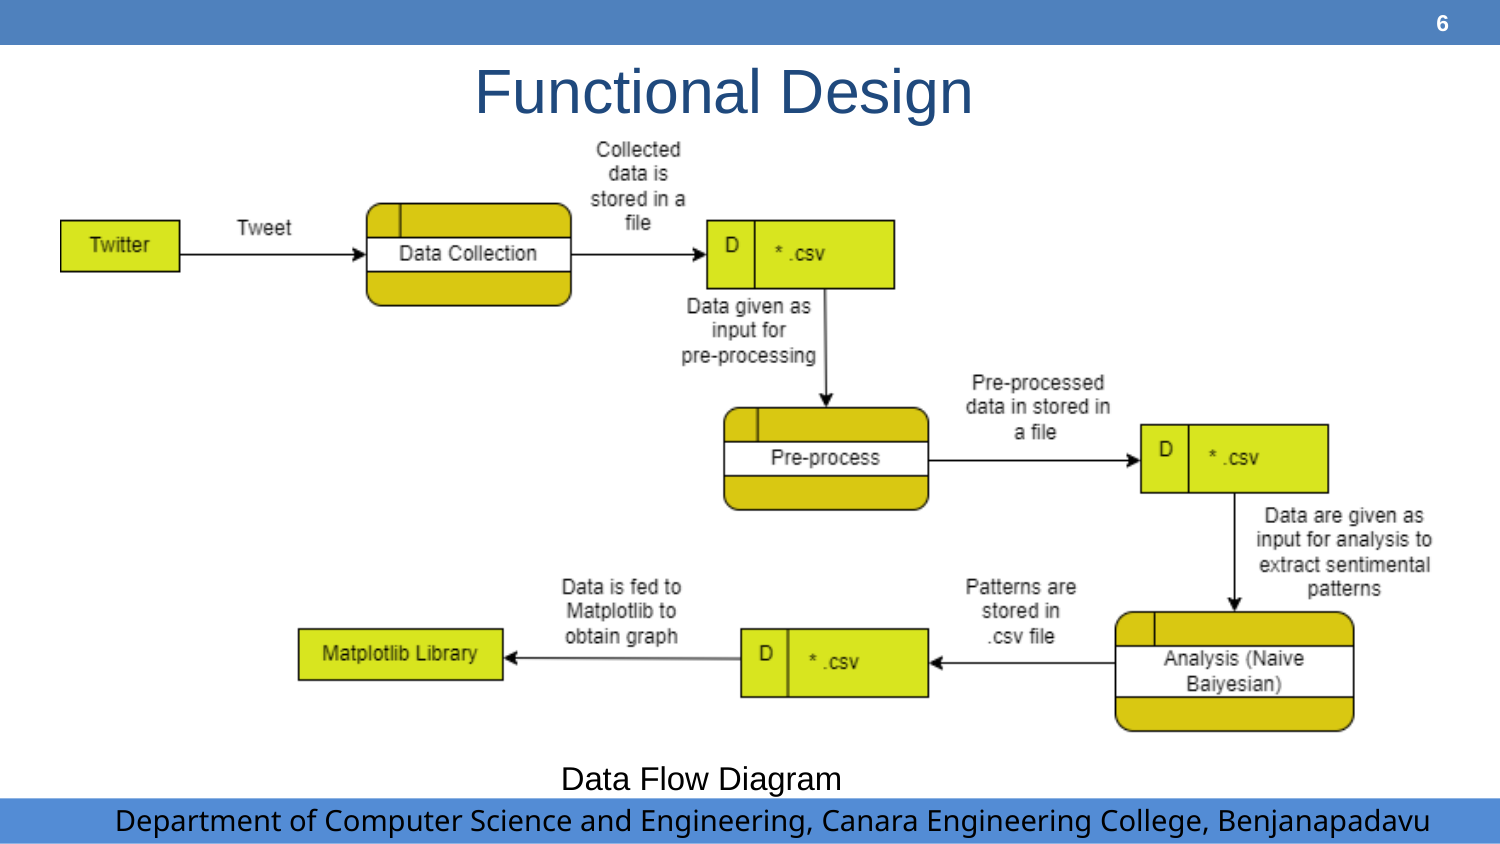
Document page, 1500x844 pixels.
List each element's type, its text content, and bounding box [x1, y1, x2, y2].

list Data Flow Diagram [549, 746, 901, 804]
picture [60, 135, 1440, 735]
slide_number ‹#› [1425, 1, 1500, 43]
title Functional Design [49, 27, 1400, 150]
